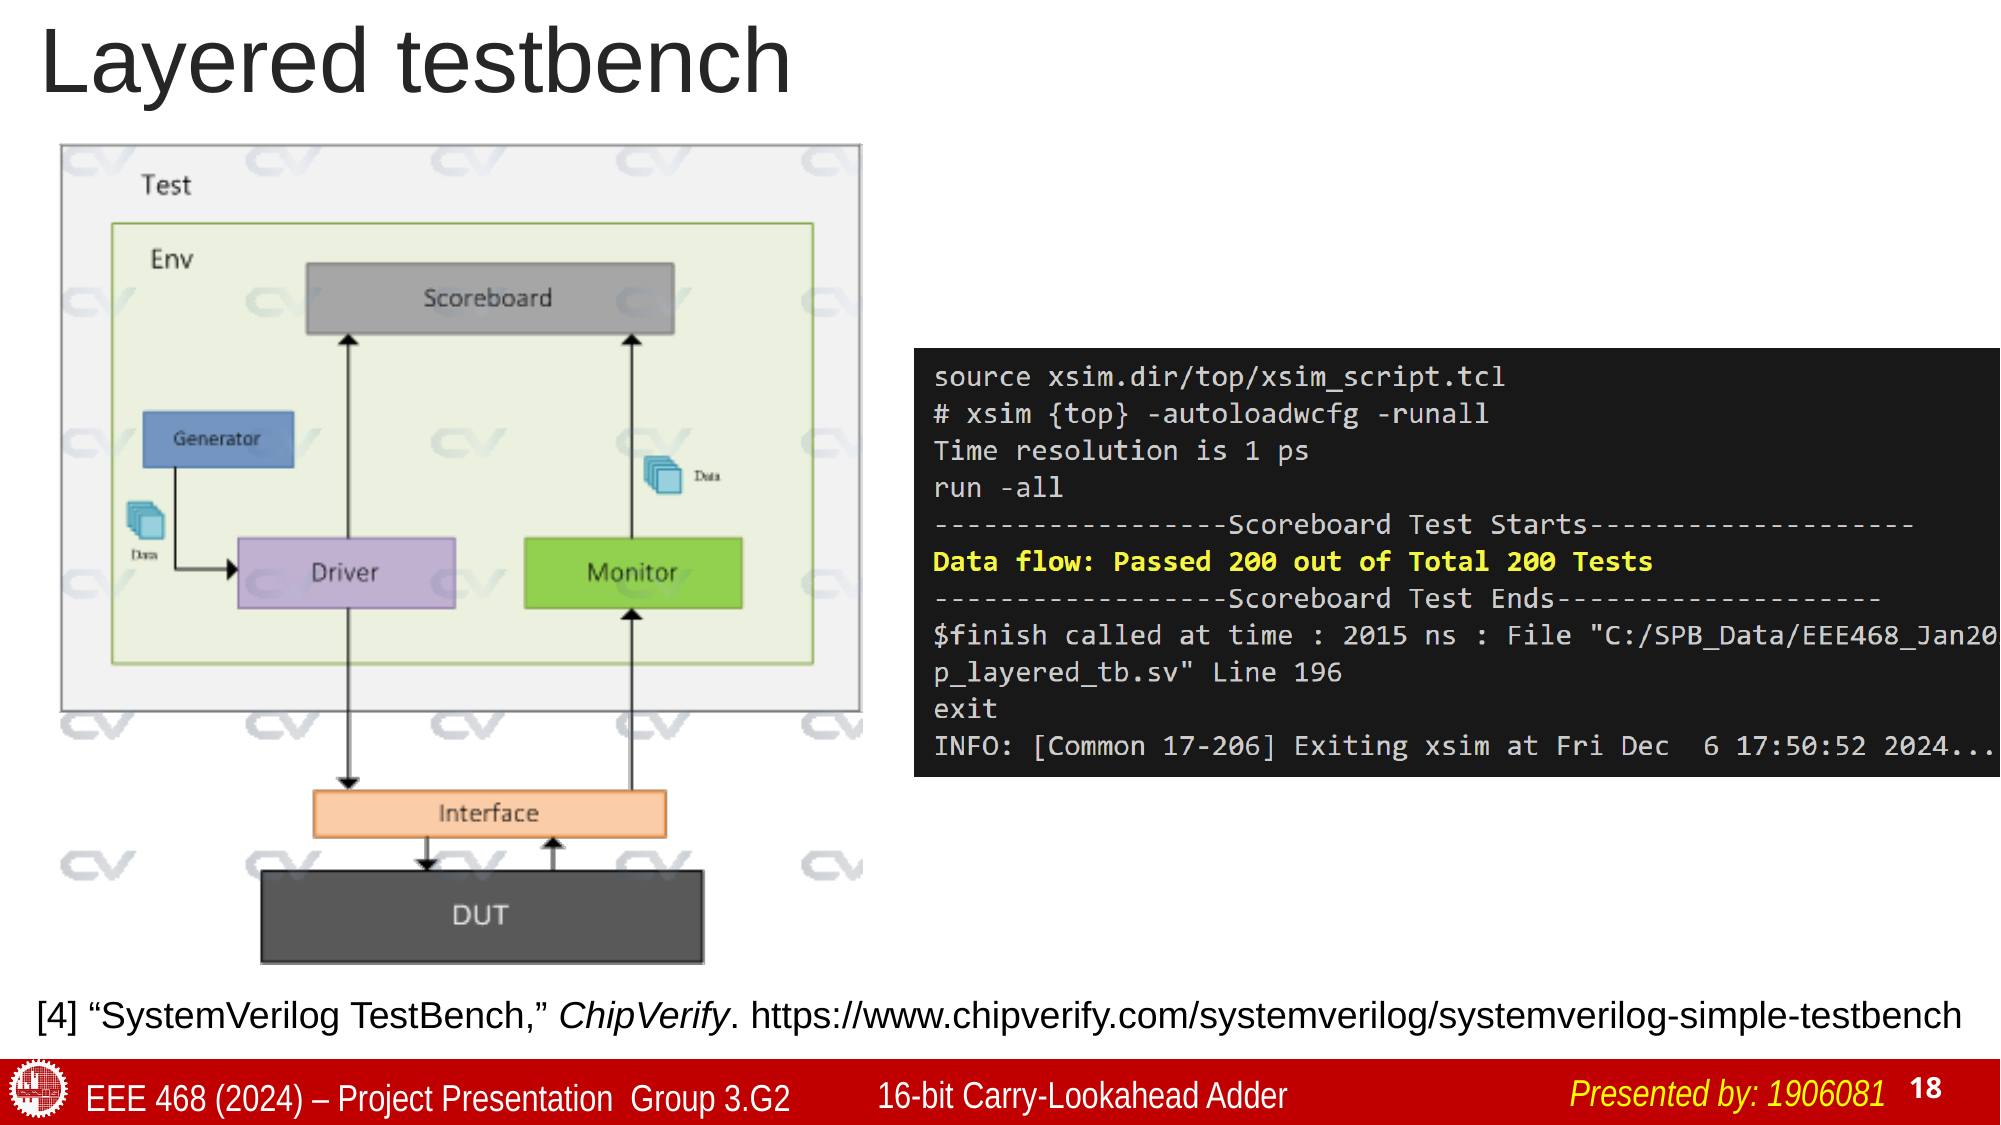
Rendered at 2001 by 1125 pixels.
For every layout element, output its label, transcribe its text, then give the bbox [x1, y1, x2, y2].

text_box Layered testbench [24, 5, 1675, 126]
picture [59, 143, 863, 965]
picture [8, 1059, 70, 1118]
footer 16-bit Carry-Lookahead Adder [862, 1081, 1499, 1125]
slide_number EEE 468 (2024) – Project Presentation Group 3.G2 [70, 1081, 862, 1125]
slide_number 18 [1902, 1081, 1958, 1118]
picture [914, 348, 2000, 777]
text_box [4] “SystemVerilog TestBench,” ChipVerify. https://www.chipverify.com/systemverilog/systemverilog-simple-testbench [21, 990, 1979, 1081]
text_box Presented by: 1906081 [1554, 1081, 1902, 1122]
